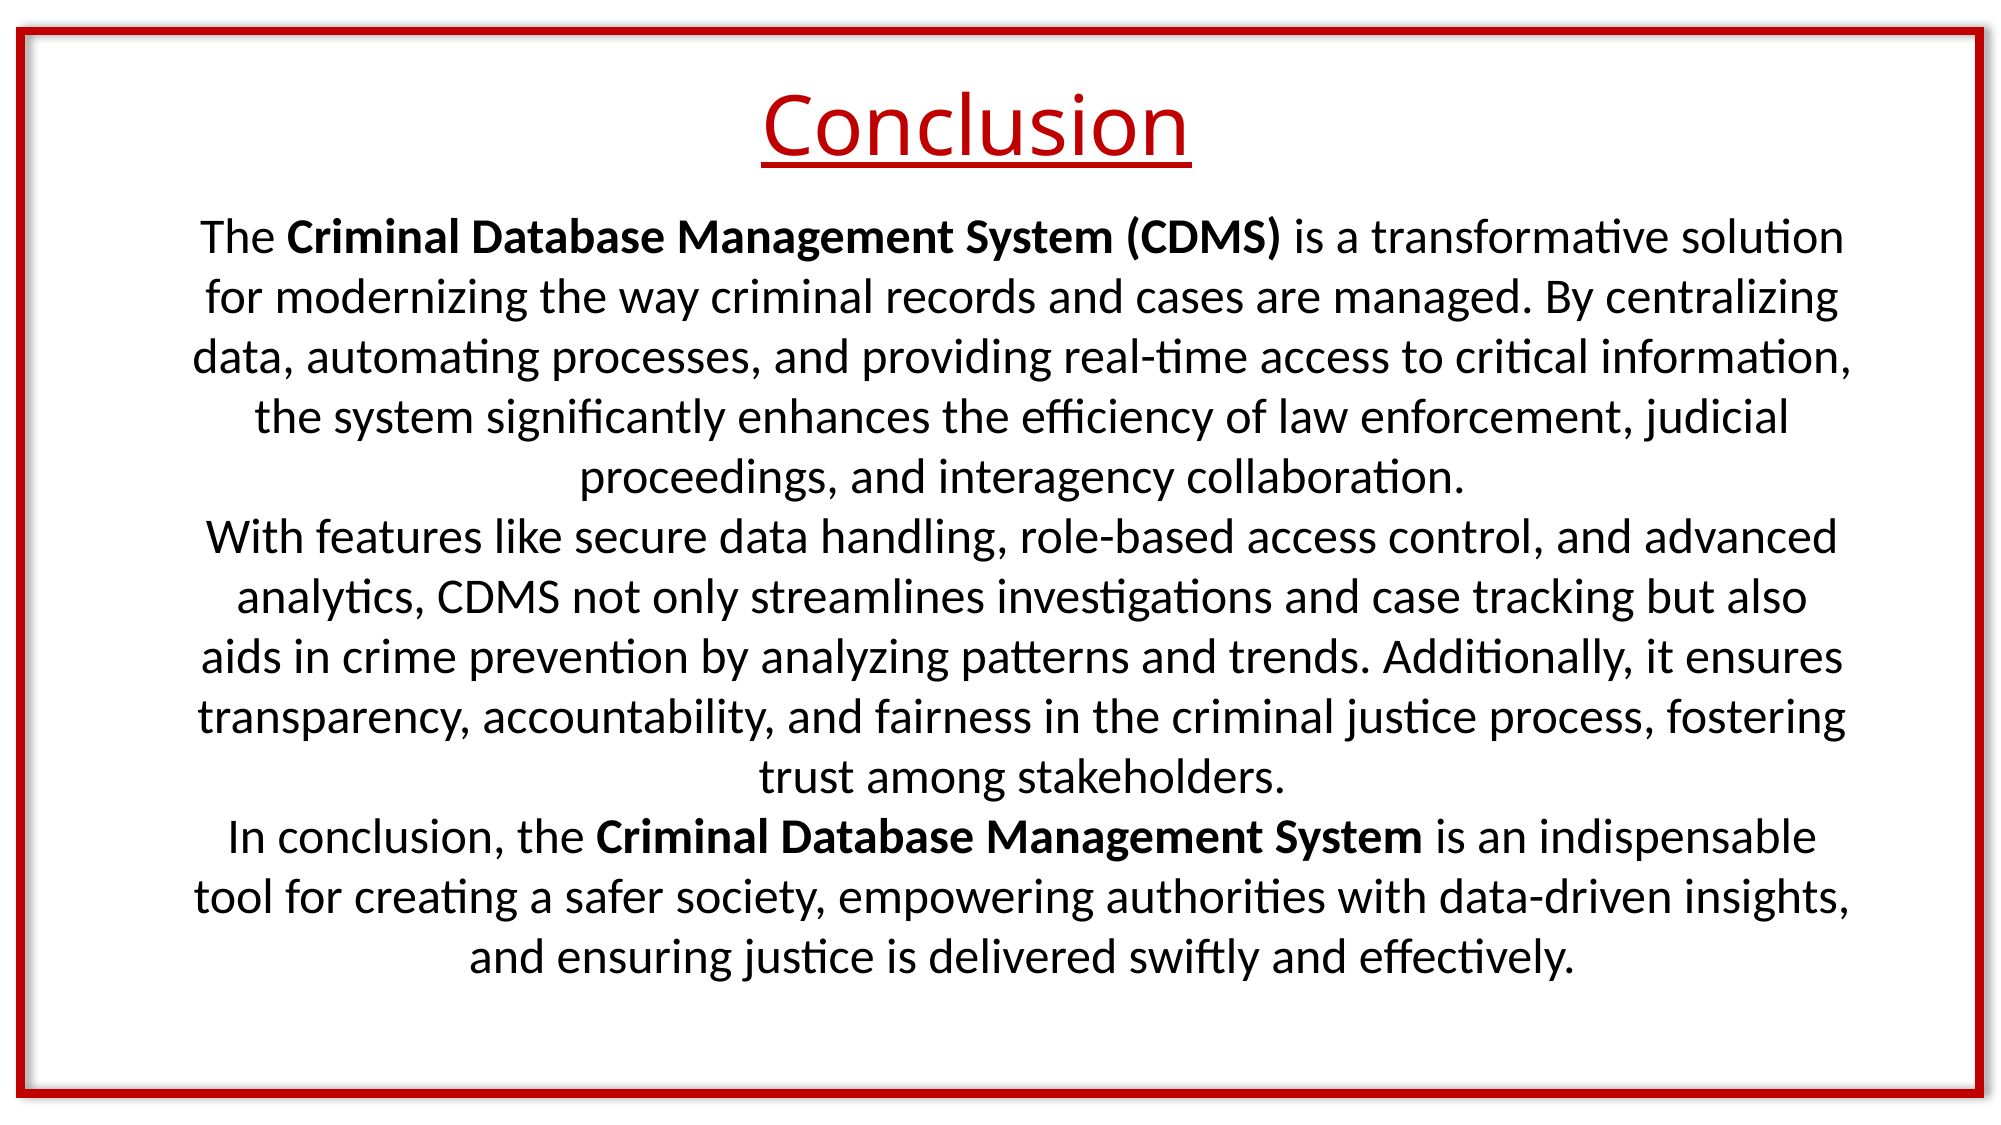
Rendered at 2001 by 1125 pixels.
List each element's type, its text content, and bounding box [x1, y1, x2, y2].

text_box [19, 30, 1981, 1095]
text_box The Criminal Database Management System (CDMS) is a transformative solution for modernizing the way criminal records and cases are managed. By centralizing data, automating processes, and providing real-time access to critical information, the system significantly enhances the efficiency of law enforcement, judicial proceedings, and interagency collaboration. With features like secure data handling, role-based access control, and advanced analytics, CDMS not only streamlines investigations and case tracking but also aids in crime prevention by analyzing patterns and trends. Additionally, it ensures transparency, accountability, and fairness in the criminal justice process, fostering trust among stakeholders. In conclusion, the Criminal Database Management System is an indispensable tool for creating a safer society, empowering authorities with data-driven insights, and ensuring justice is delivered swiftly and effectively. [176, 196, 1869, 1052]
text_box Conclusion [618, 65, 1335, 180]
